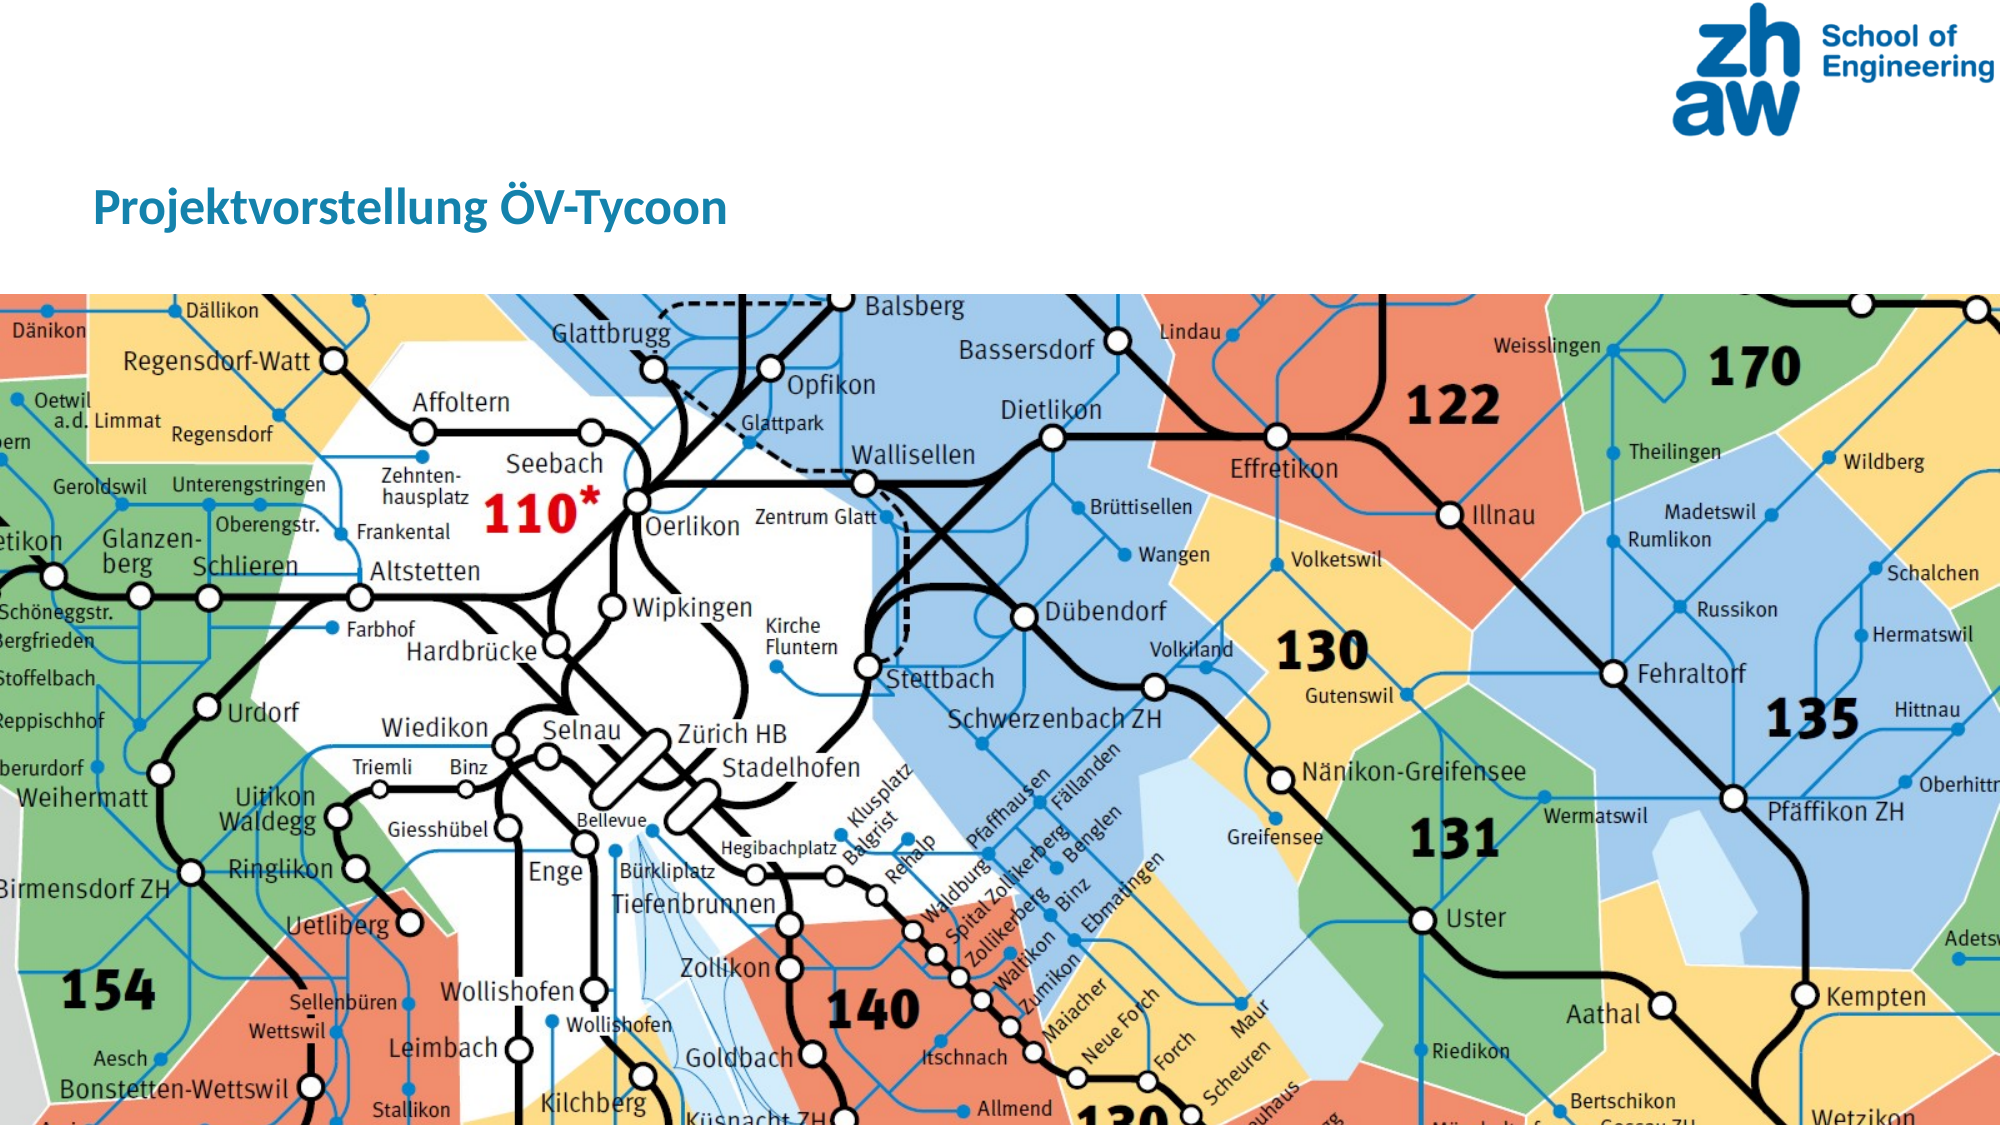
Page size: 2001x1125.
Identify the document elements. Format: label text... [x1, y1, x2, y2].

text_box Projektvorstellung ÖV-Tycoon [78, 165, 1621, 243]
picture [1672, 0, 2000, 154]
picture [0, 293, 2000, 1125]
